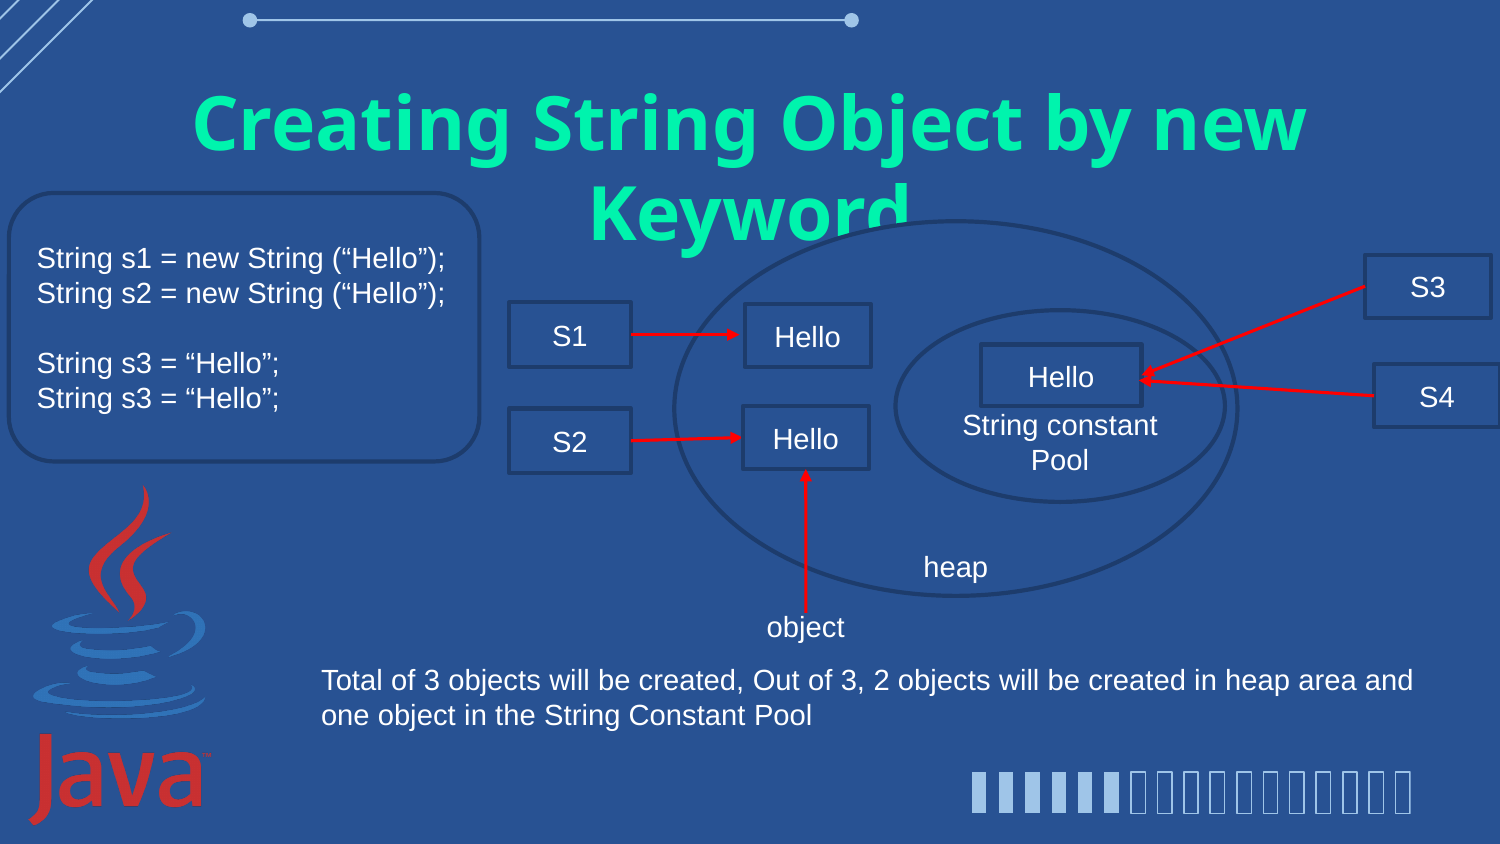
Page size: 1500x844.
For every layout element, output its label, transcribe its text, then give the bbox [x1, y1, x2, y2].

text_box String s1 = new String (“Hello”); String s2 = new String (“Hello”); String s3 = “Hello”; String s3 = “Hello”; [6, 190, 482, 464]
picture [0, 468, 307, 842]
text_box Total of 3 objects will be created, Out of 3, 2 objects will be created in heap area and one object in the String Constant Pool [312, 653, 1475, 739]
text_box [508, 221, 1500, 659]
title Creating String Object by new Keyword [118, 75, 1382, 156]
